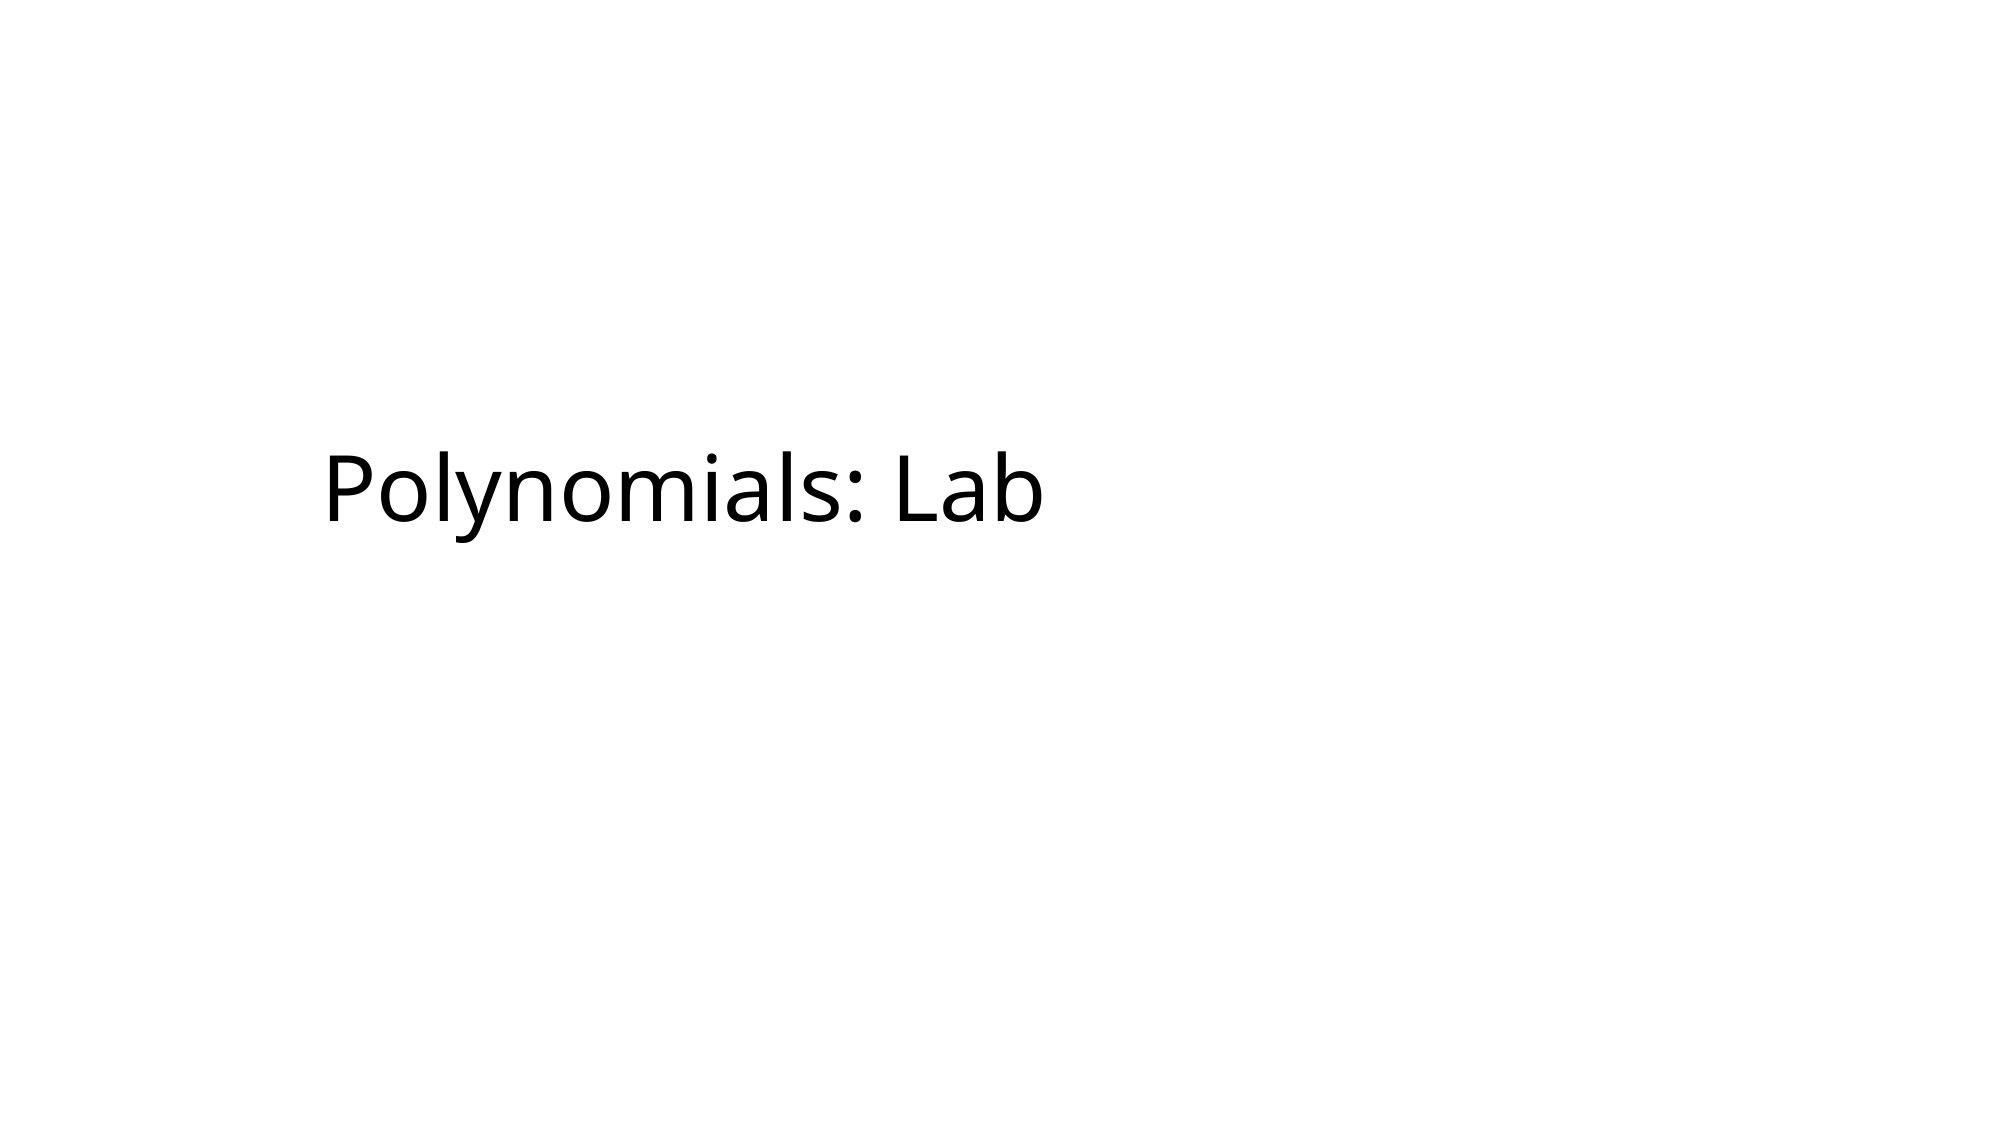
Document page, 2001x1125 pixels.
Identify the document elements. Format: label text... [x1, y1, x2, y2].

title Polynomials: Lab [306, 381, 1679, 602]
